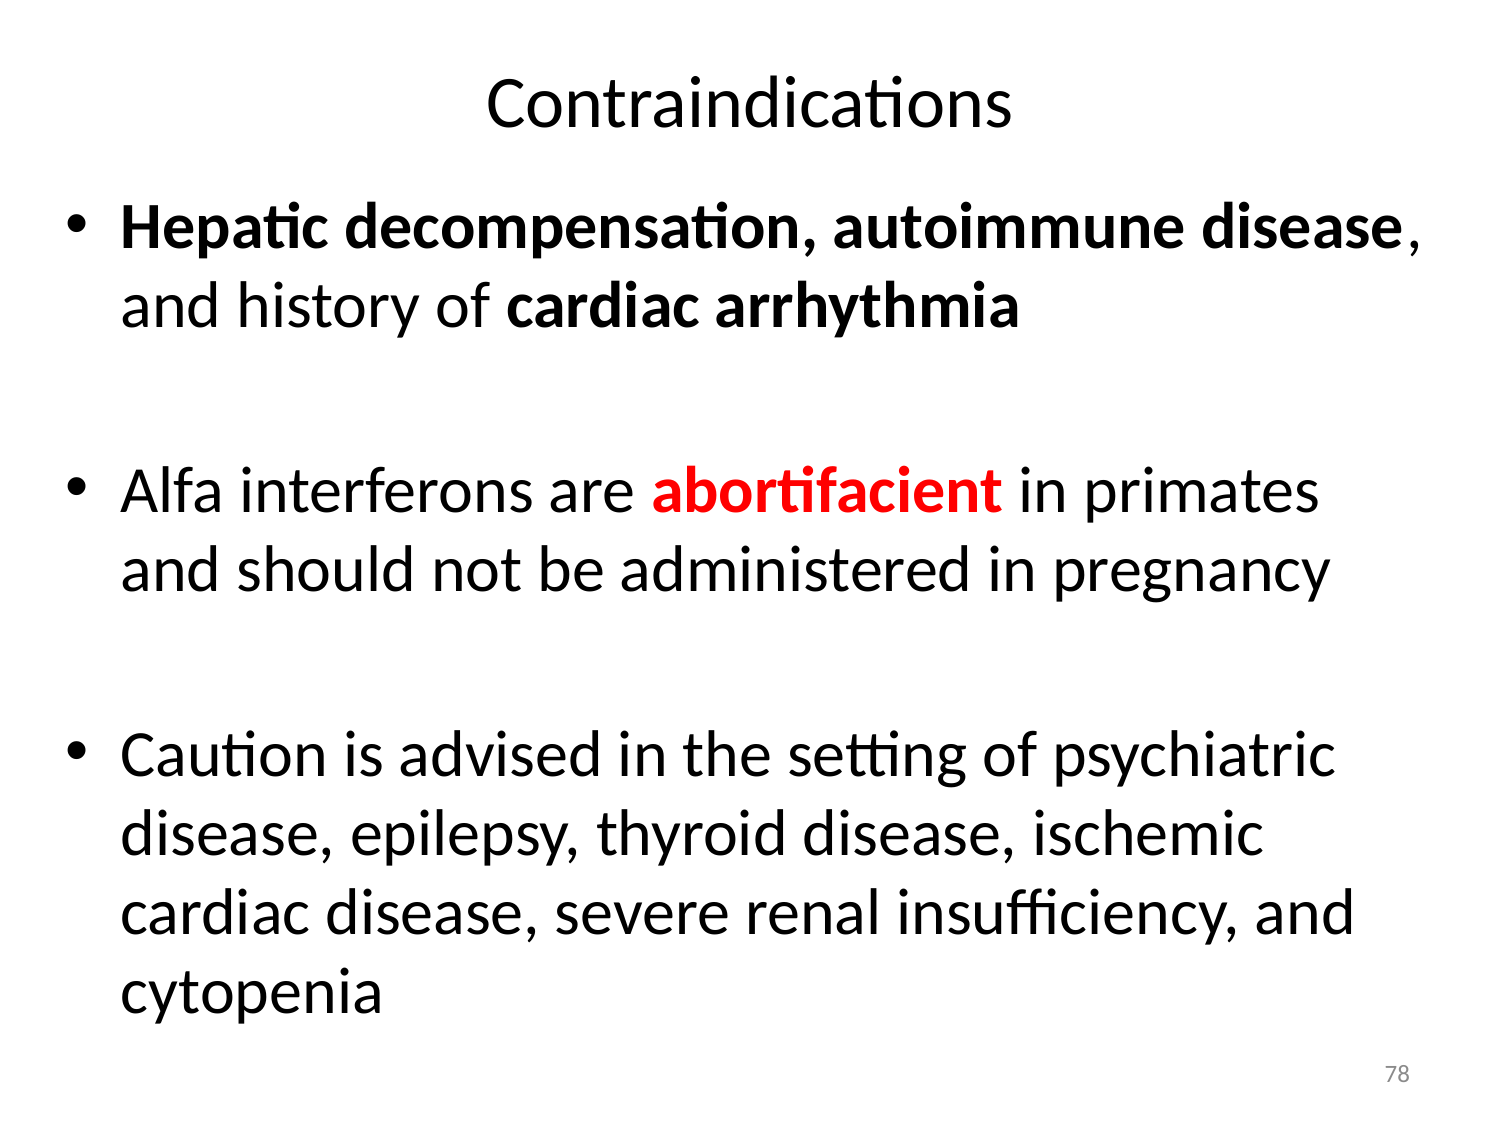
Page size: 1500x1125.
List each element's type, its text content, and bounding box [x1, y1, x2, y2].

list Hepatic decompensation, autoimmune disease, and history of cardiac arrhythmia Alfa interferons are abortifacient in primates and should not be administered in pregnancy Caution is advised in the setting of psychiatric disease, epilepsy, thyroid disease, ischemic cardiac disease, severe renal insufficiency, and cytopenia [50, 174, 1438, 1043]
title Contraindications [75, 45, 1425, 150]
slide_number 78 [1074, 1042, 1425, 1103]
